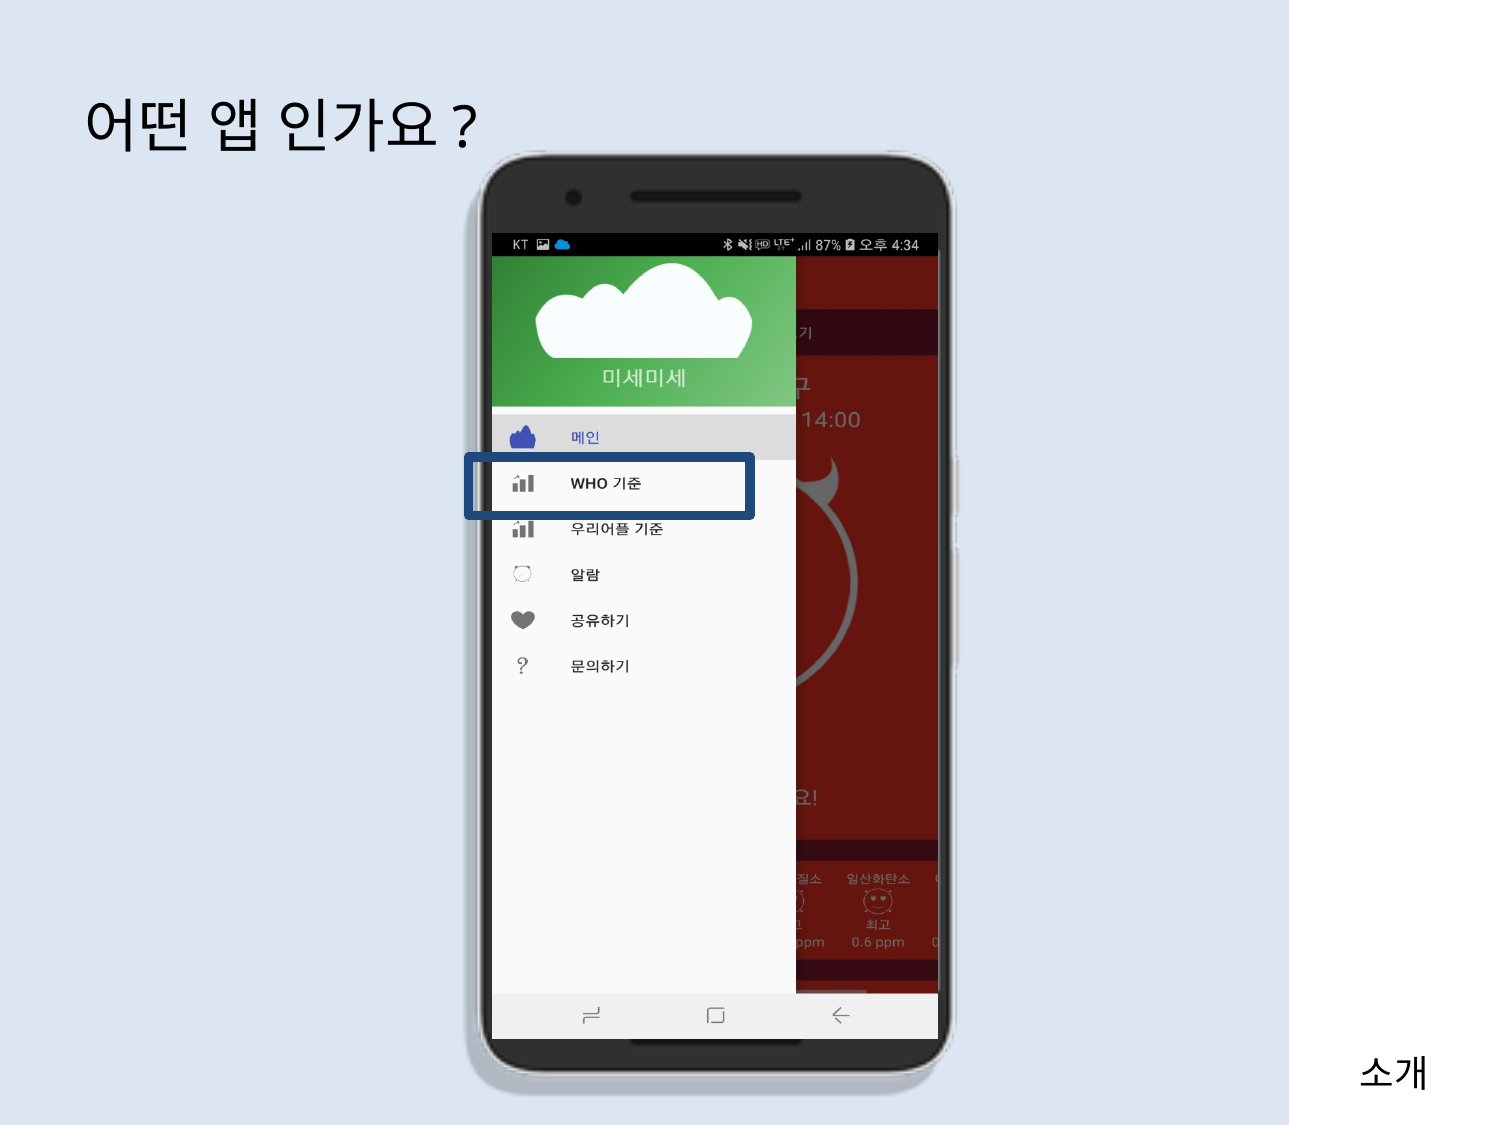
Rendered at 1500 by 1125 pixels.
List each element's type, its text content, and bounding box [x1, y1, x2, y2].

text_box [0, 0, 1291, 1125]
text_box 어떤 앱 인가요? [70, 82, 1243, 167]
text_box 소개 [1300, 1042, 1489, 1103]
picture [456, 140, 973, 1107]
